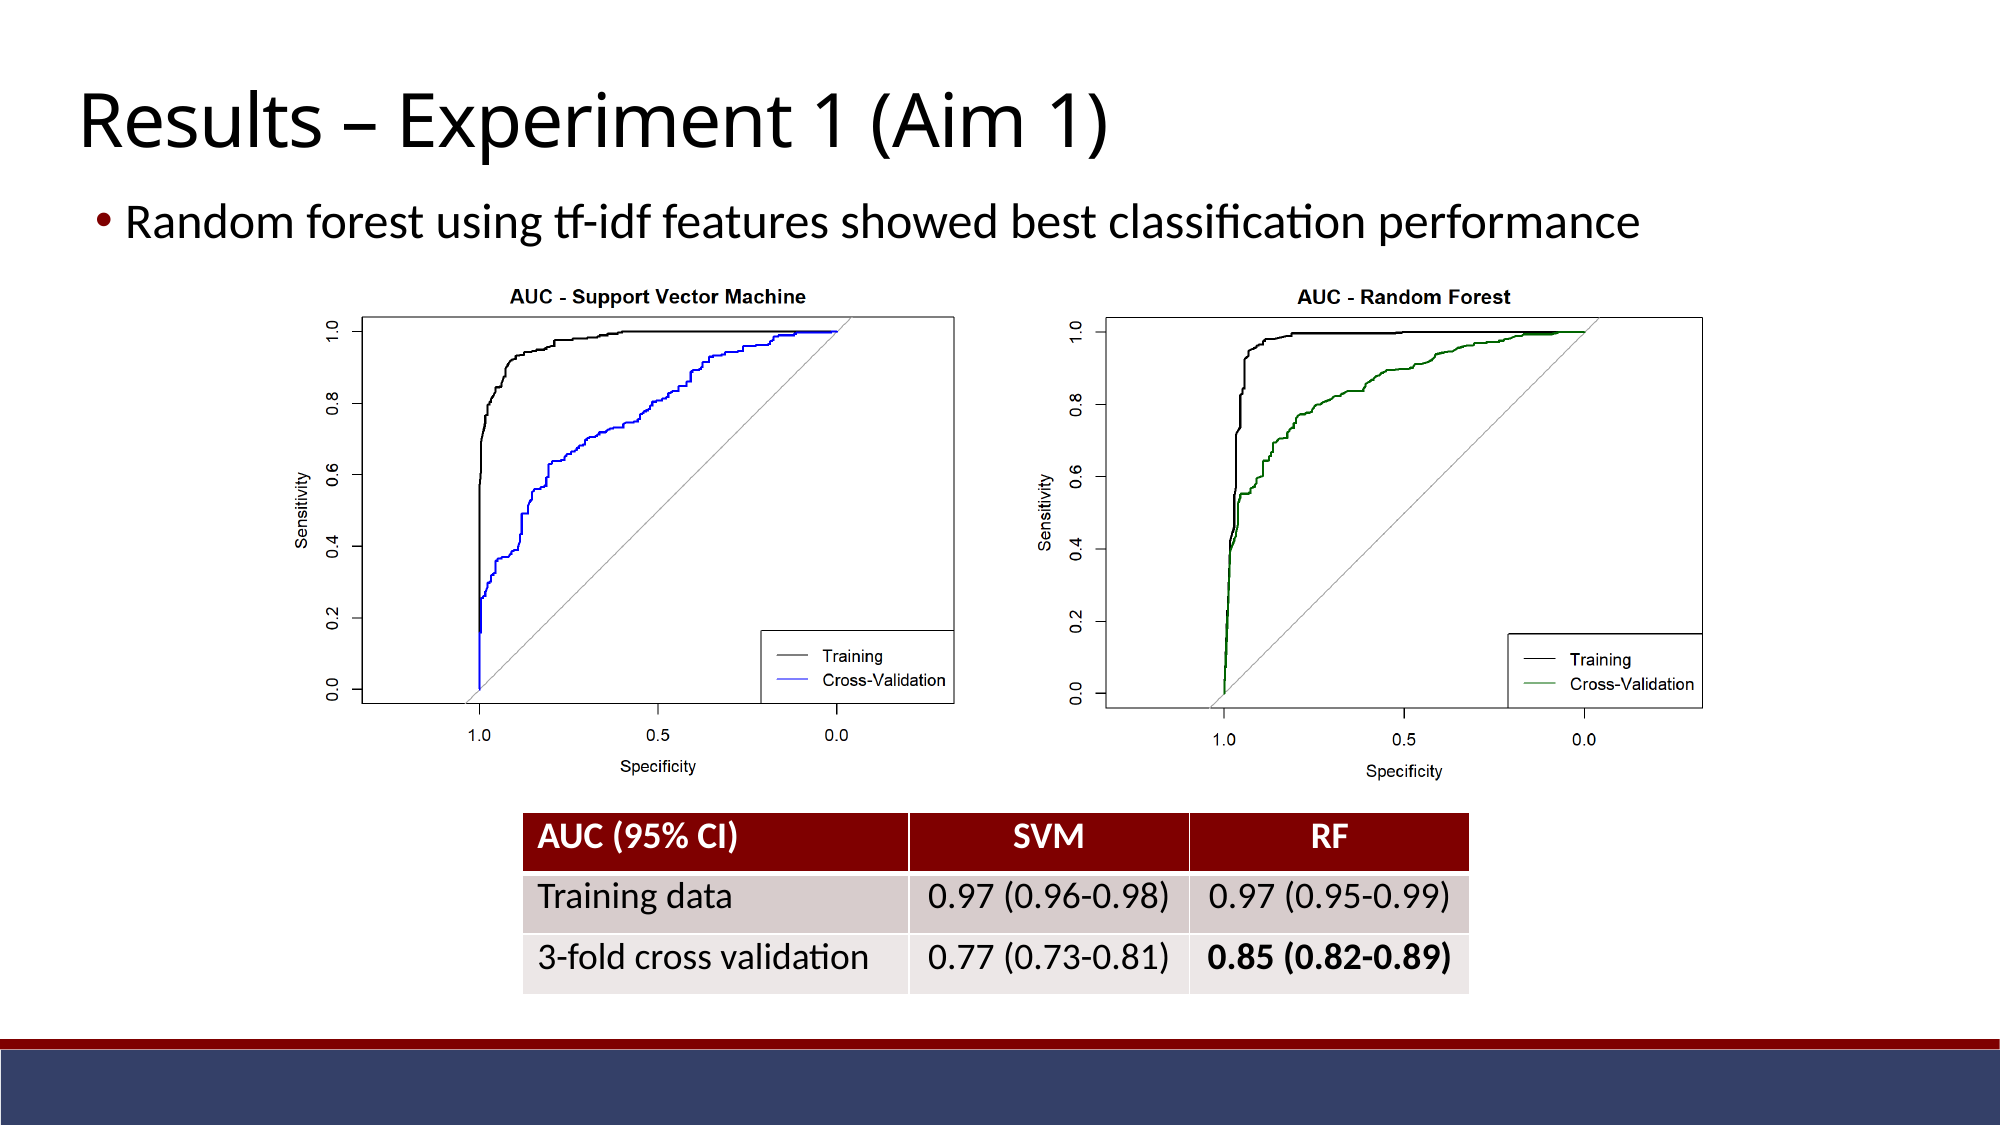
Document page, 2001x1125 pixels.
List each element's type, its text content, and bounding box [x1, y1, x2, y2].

text_box Random forest using tf-idf features showed best classification performance [62, 187, 1846, 950]
table_cell 0.77 (0.73-0.81) [910, 935, 1189, 994]
table_cell 0.85 (0.82-0.89) [1190, 935, 1469, 994]
table_cell Training data [523, 876, 908, 933]
title Results – Experiment 1 (Aim 1) [62, 75, 1300, 171]
picture [1020, 274, 1746, 793]
table_header SVM [910, 813, 1189, 871]
table_header AUC (95% CI) [523, 813, 908, 871]
table_cell 0.97 (0.95-0.99) [1190, 876, 1469, 933]
table_cell 3-fold cross validation [523, 935, 908, 994]
picture [278, 274, 997, 788]
table_header RF [1190, 813, 1469, 871]
table_cell 0.97 (0.96-0.98) [910, 876, 1189, 933]
